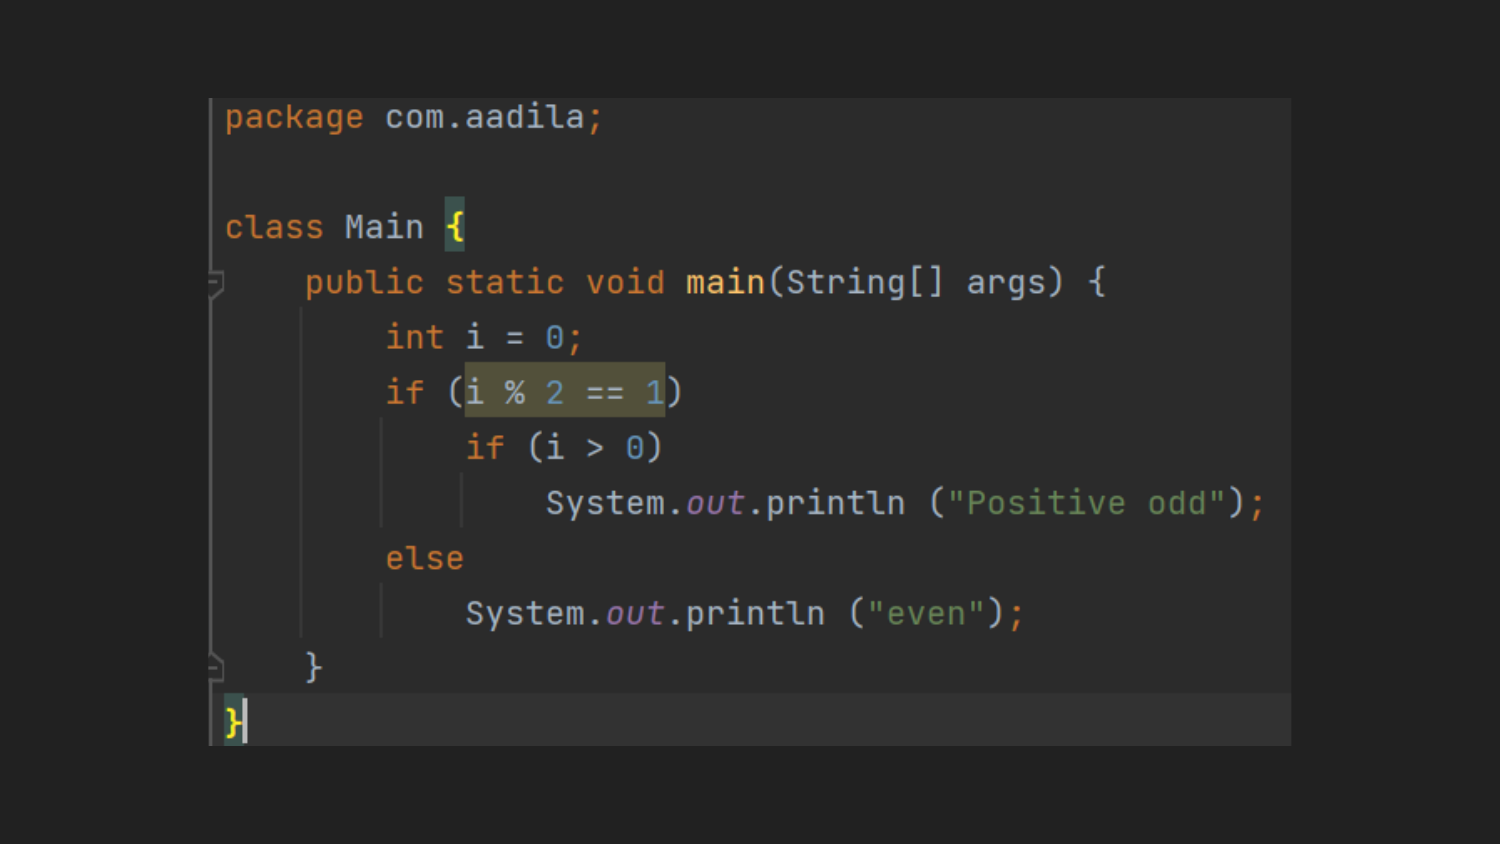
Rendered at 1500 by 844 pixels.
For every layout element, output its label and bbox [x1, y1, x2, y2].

picture [208, 97, 1292, 746]
